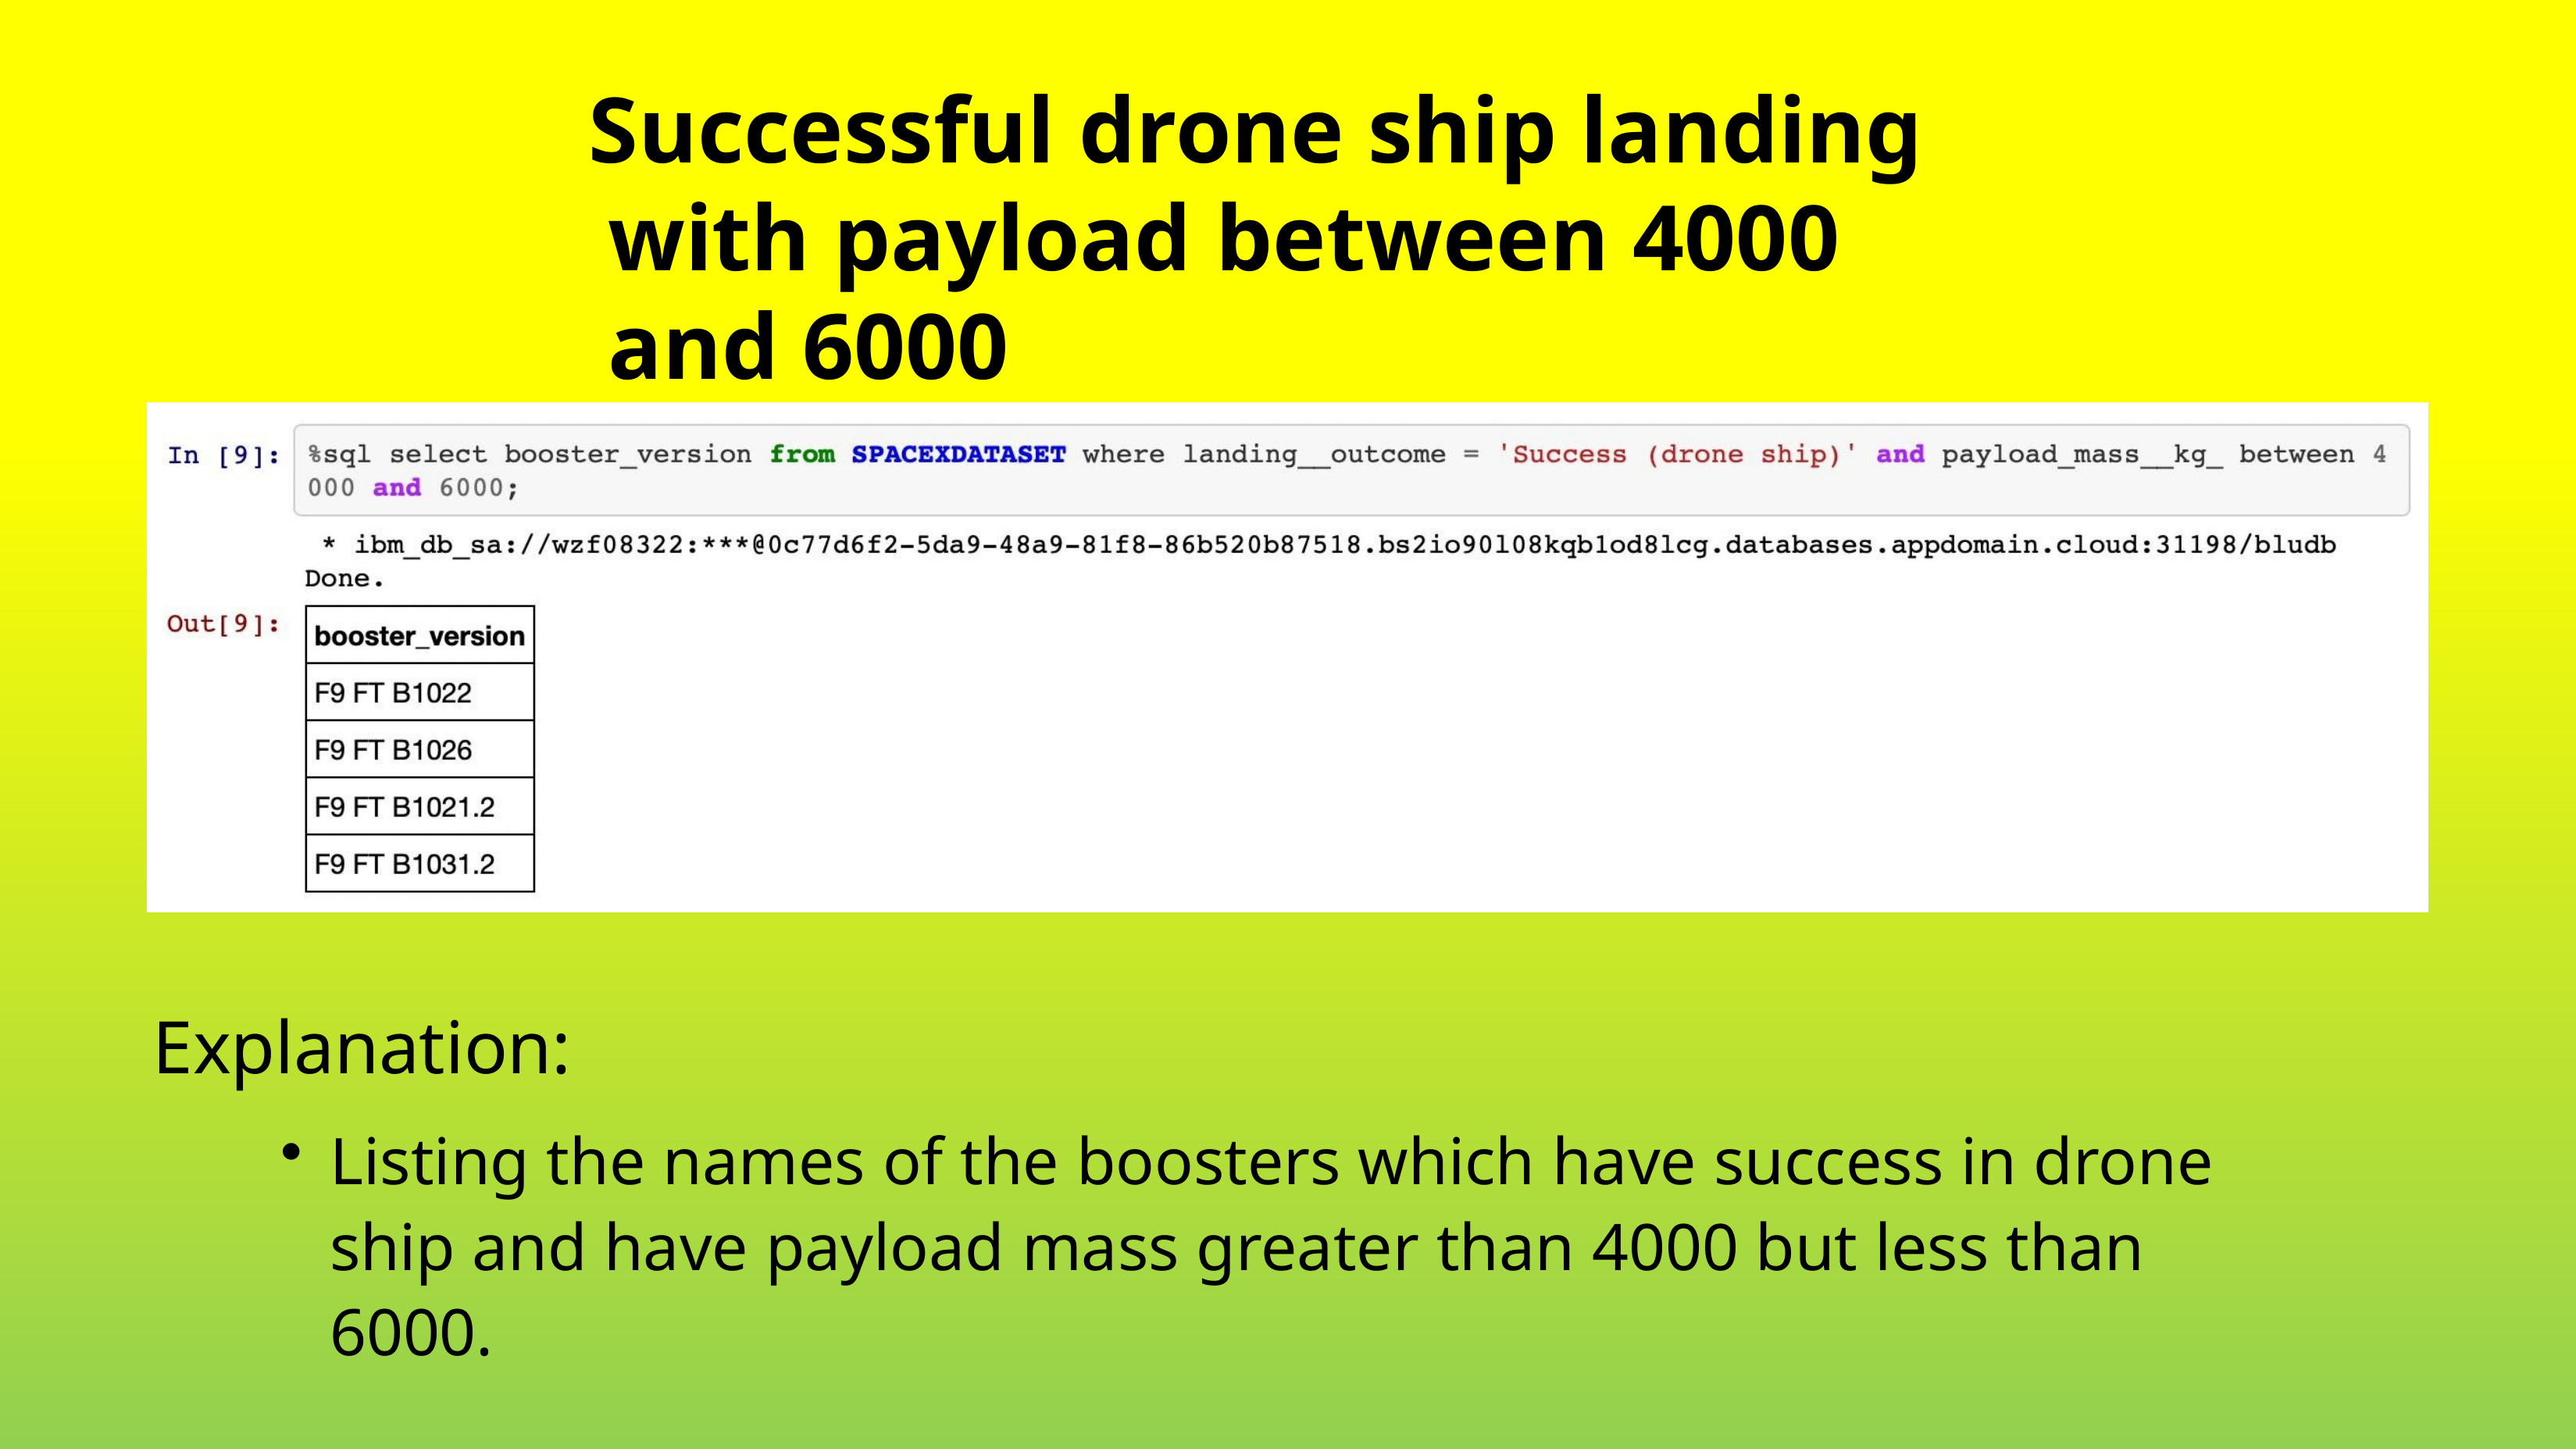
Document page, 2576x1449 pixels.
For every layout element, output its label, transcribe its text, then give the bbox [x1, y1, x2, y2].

picture [147, 402, 2429, 912]
text_box Explanation: Listing the names of the boosters which have success in drone ship and have payload mass greater than 4000 but less than 6000. [151, 962, 2253, 1369]
title Successful drone ship landing with payload between 4000 and 6000 [562, 38, 2030, 398]
